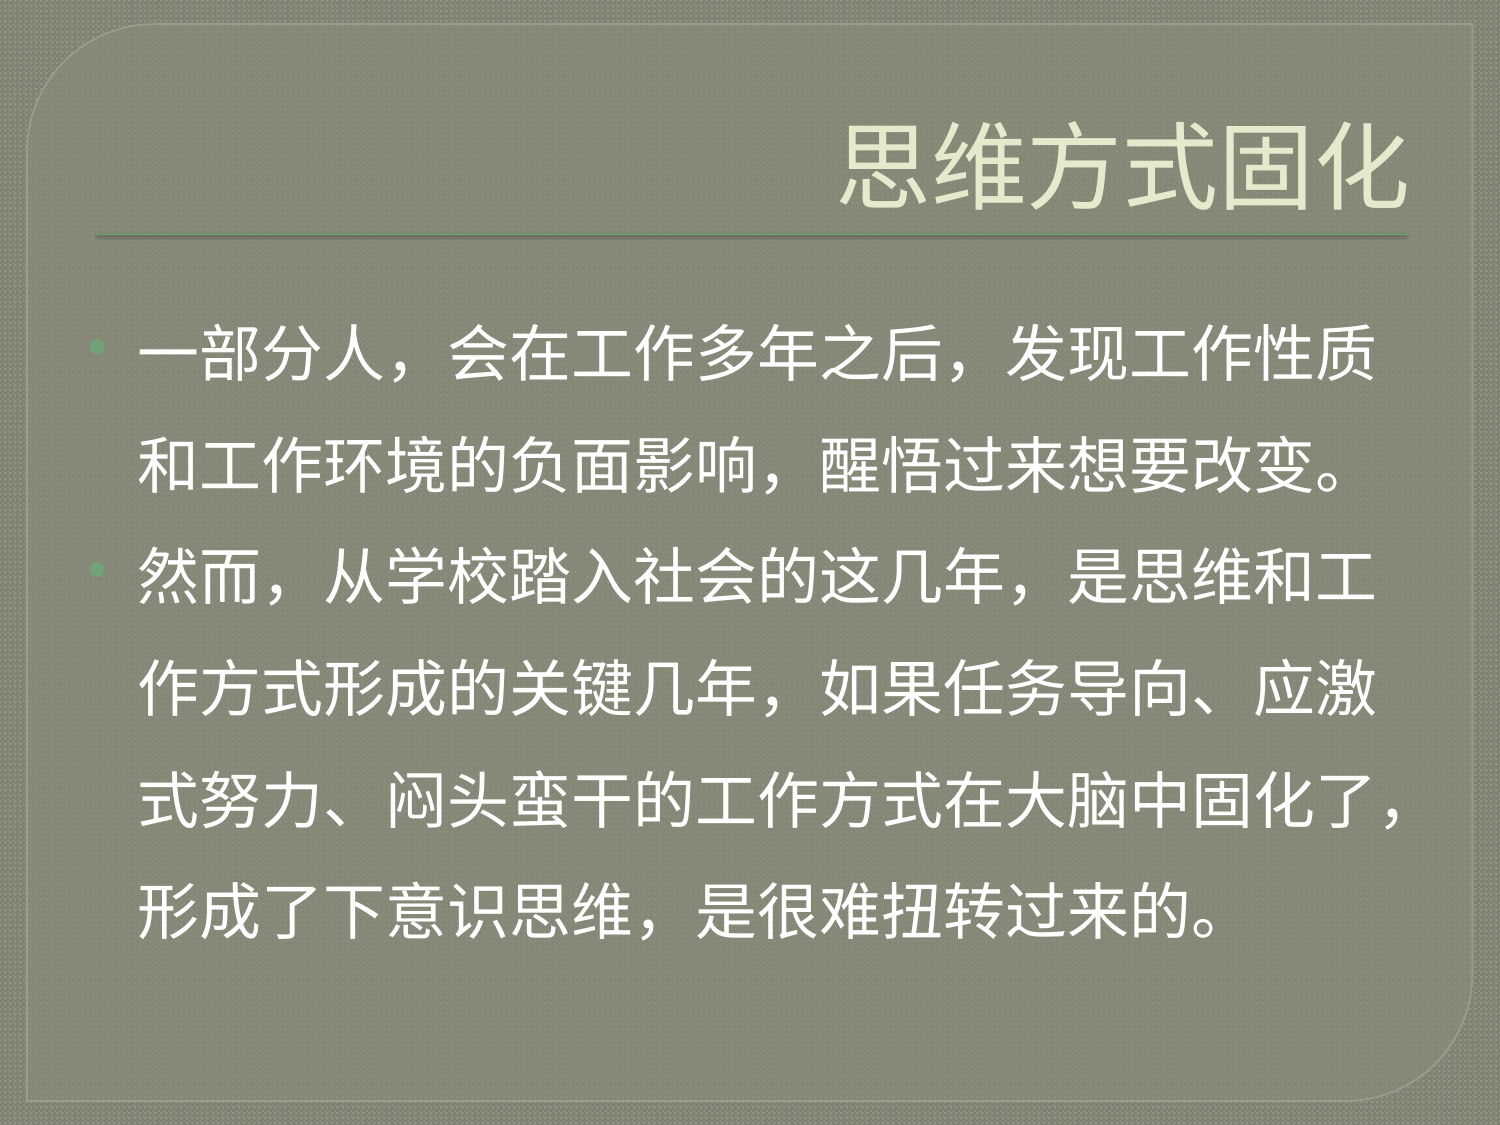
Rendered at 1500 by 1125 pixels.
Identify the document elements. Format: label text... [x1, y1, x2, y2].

title 思维方式固化 [75, 41, 1425, 230]
list 一部分人，会在工作多年之后，发现工作性质和工作环境的负面影响，醒悟过来想要改变。 然而，从学校踏入社会的这几年，是思维和工作方式形成的关键几年，如果任务导向、应激式努力、闷头蛮干的工作方式在大脑中固化了，形成了下意识思维，是很难扭转过来的。 [75, 270, 1425, 1013]
